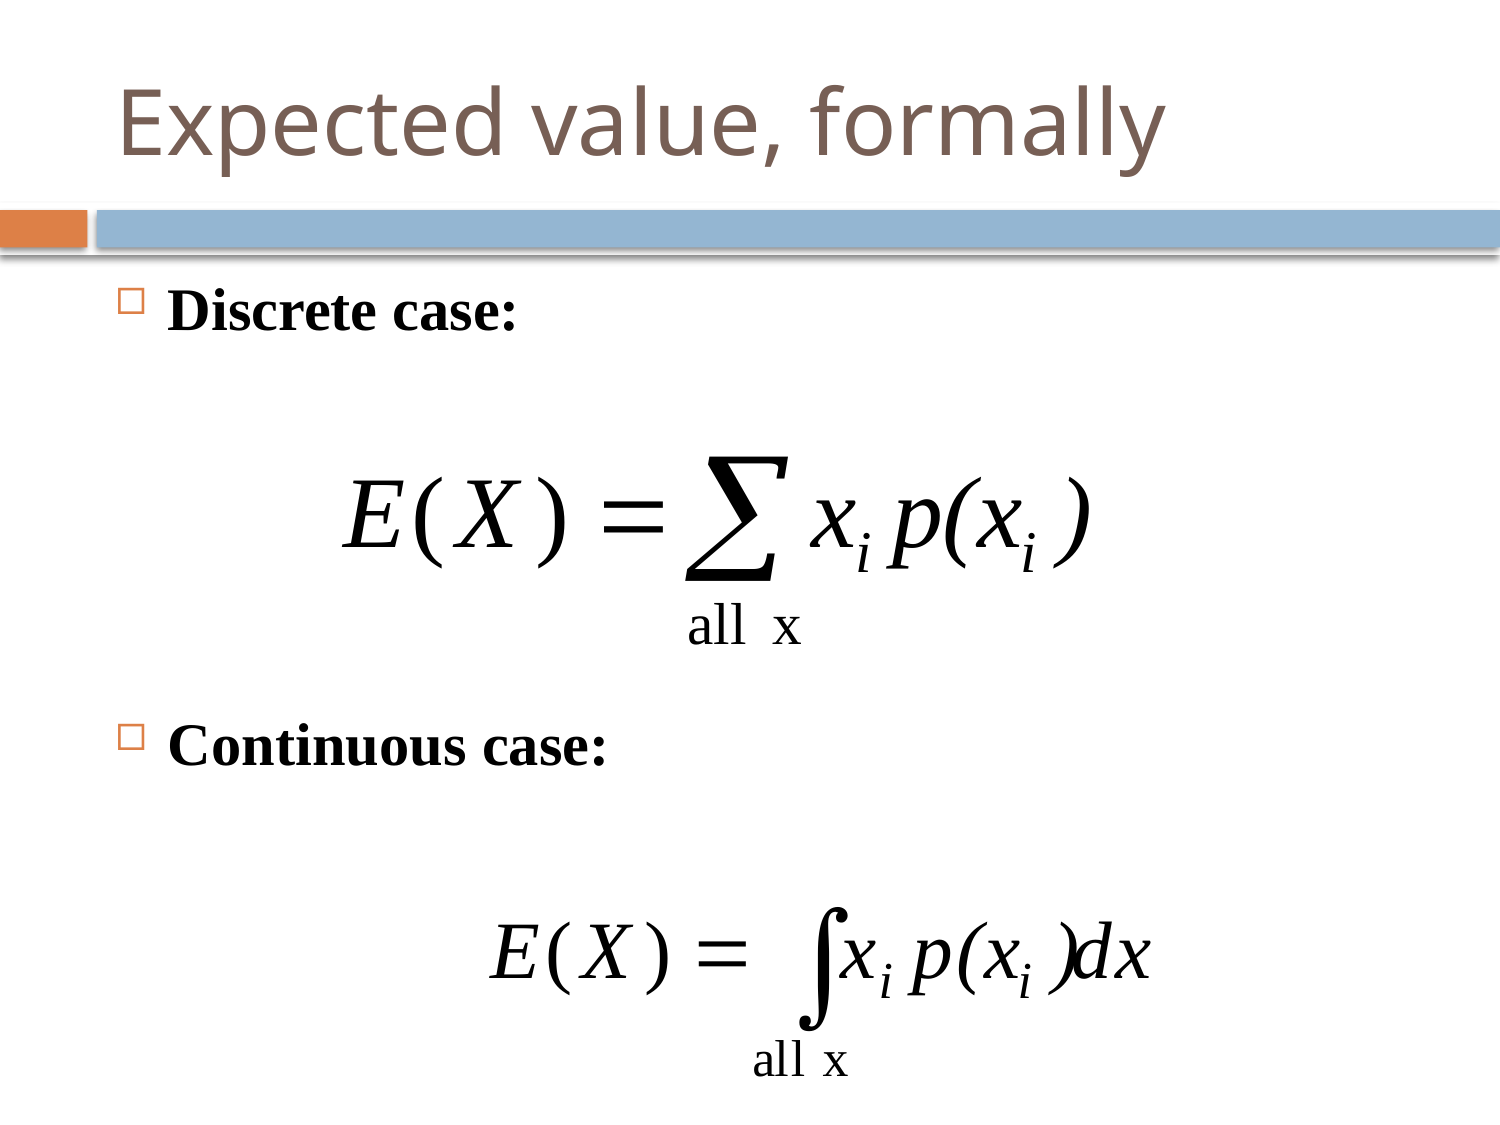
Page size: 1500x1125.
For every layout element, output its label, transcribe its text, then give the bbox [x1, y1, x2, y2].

list Discrete case: Continuous case: [100, 262, 1438, 1000]
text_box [474, 874, 1163, 1098]
title Expected value, formally [100, 37, 1438, 200]
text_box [324, 437, 1106, 667]
